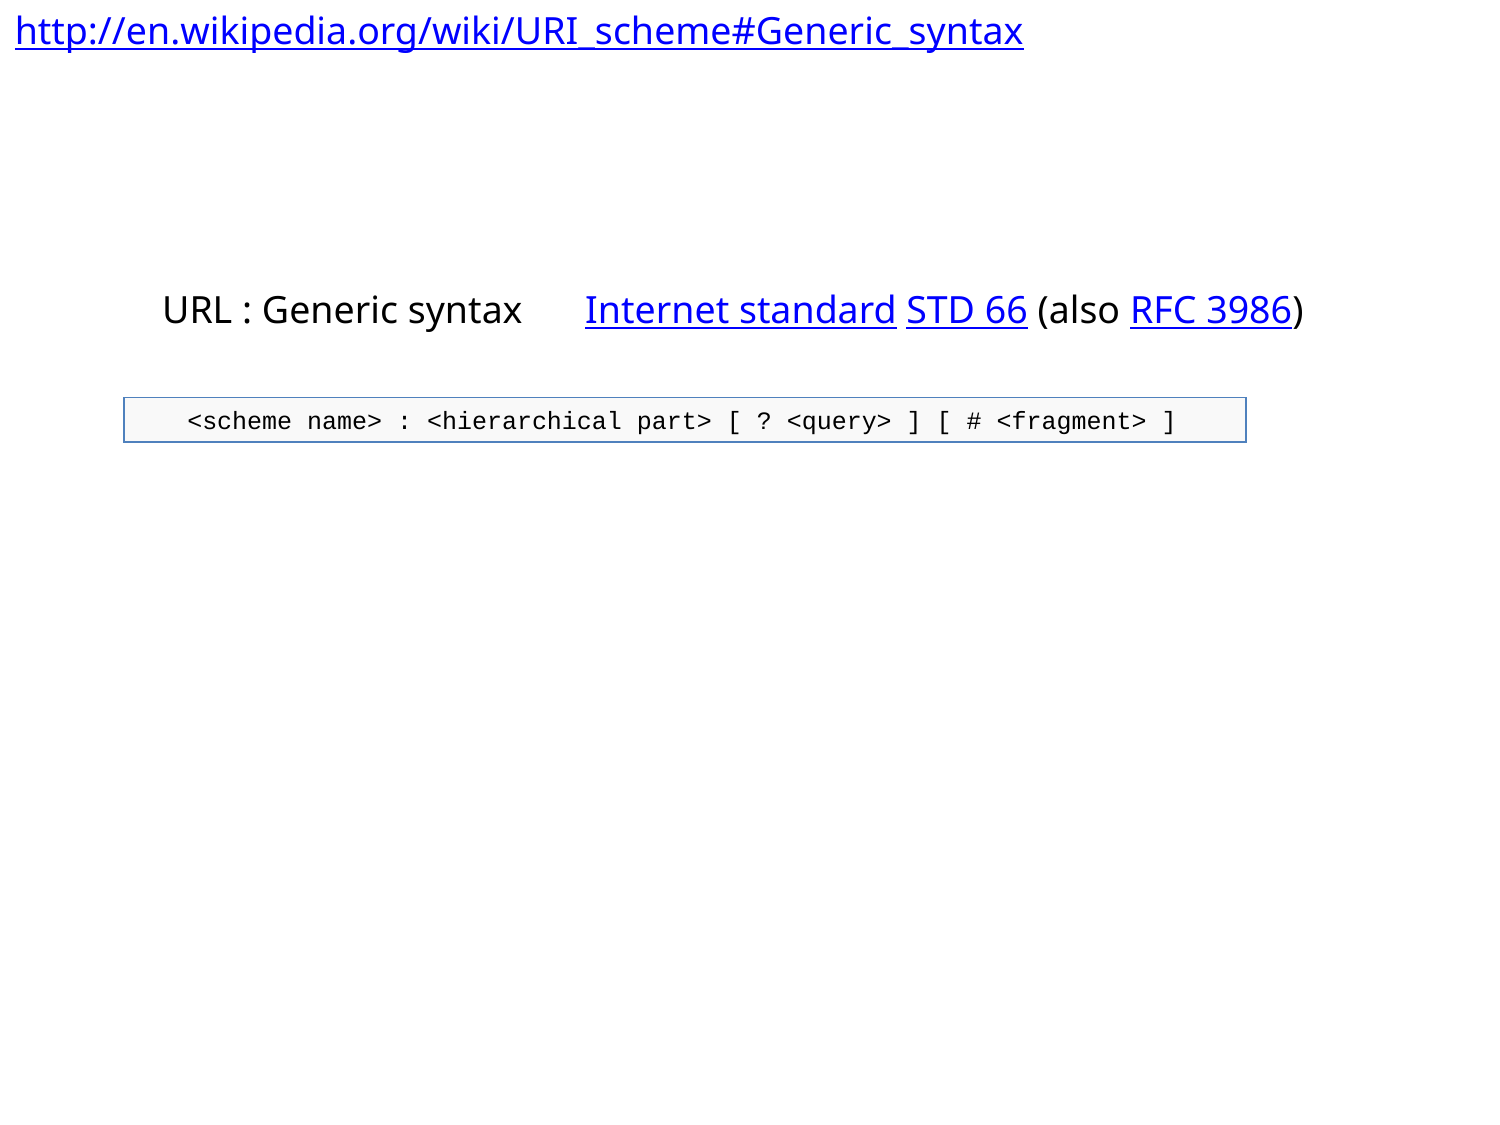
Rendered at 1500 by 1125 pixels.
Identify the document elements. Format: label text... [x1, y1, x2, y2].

text_box URL : Generic syntax [147, 278, 570, 339]
text_box Internet standard STD 66 (also RFC 3986) [570, 278, 1319, 345]
text_box <scheme name> : <hierarchical part> [ ? <query> ] [ # <fragment> ] [123, 397, 1247, 443]
text_box http://en.wikipedia.org/wiki/URI_scheme#Generic_syntax [0, 0, 1093, 66]
